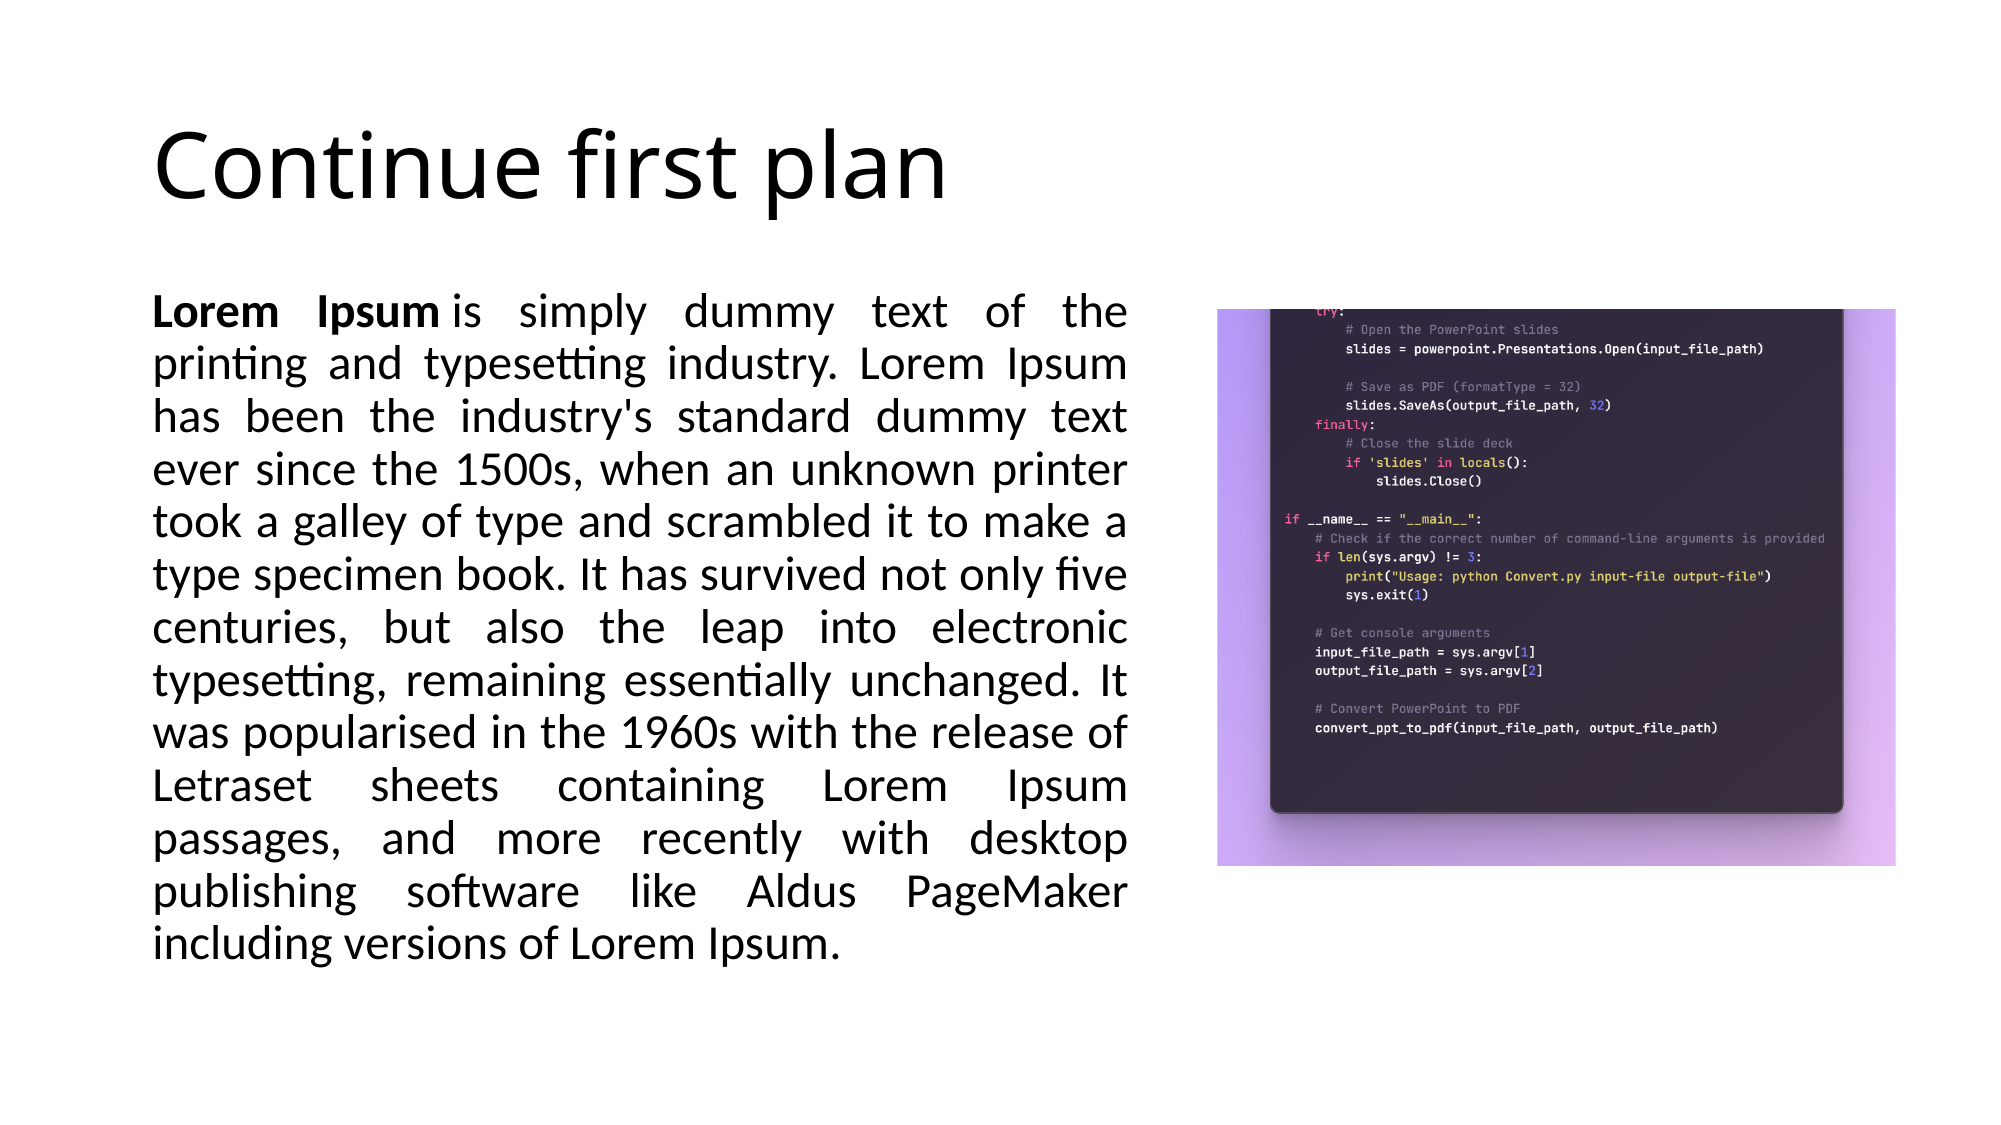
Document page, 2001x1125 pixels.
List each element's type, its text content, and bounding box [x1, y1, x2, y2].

picture [1217, 309, 1896, 867]
list Lorem Ipsum is simply dummy text of the printing and typesetting industry. Lorem Ipsum has been the industry's standard dummy text ever since the 1500s, when an unknown printer took a galley of type and scrambled it to make a type specimen book. It has survived not only five centuries, but also the leap into electronic typesetting, remaining essentially unchanged. It was popularised in the 1960s with the release of Letraset sheets containing Lorem Ipsum passages, and more recently with desktop publishing software like Aldus PageMaker including versions of Lorem Ipsum. [137, 277, 1145, 992]
title Continue first plan [137, 59, 1863, 278]
